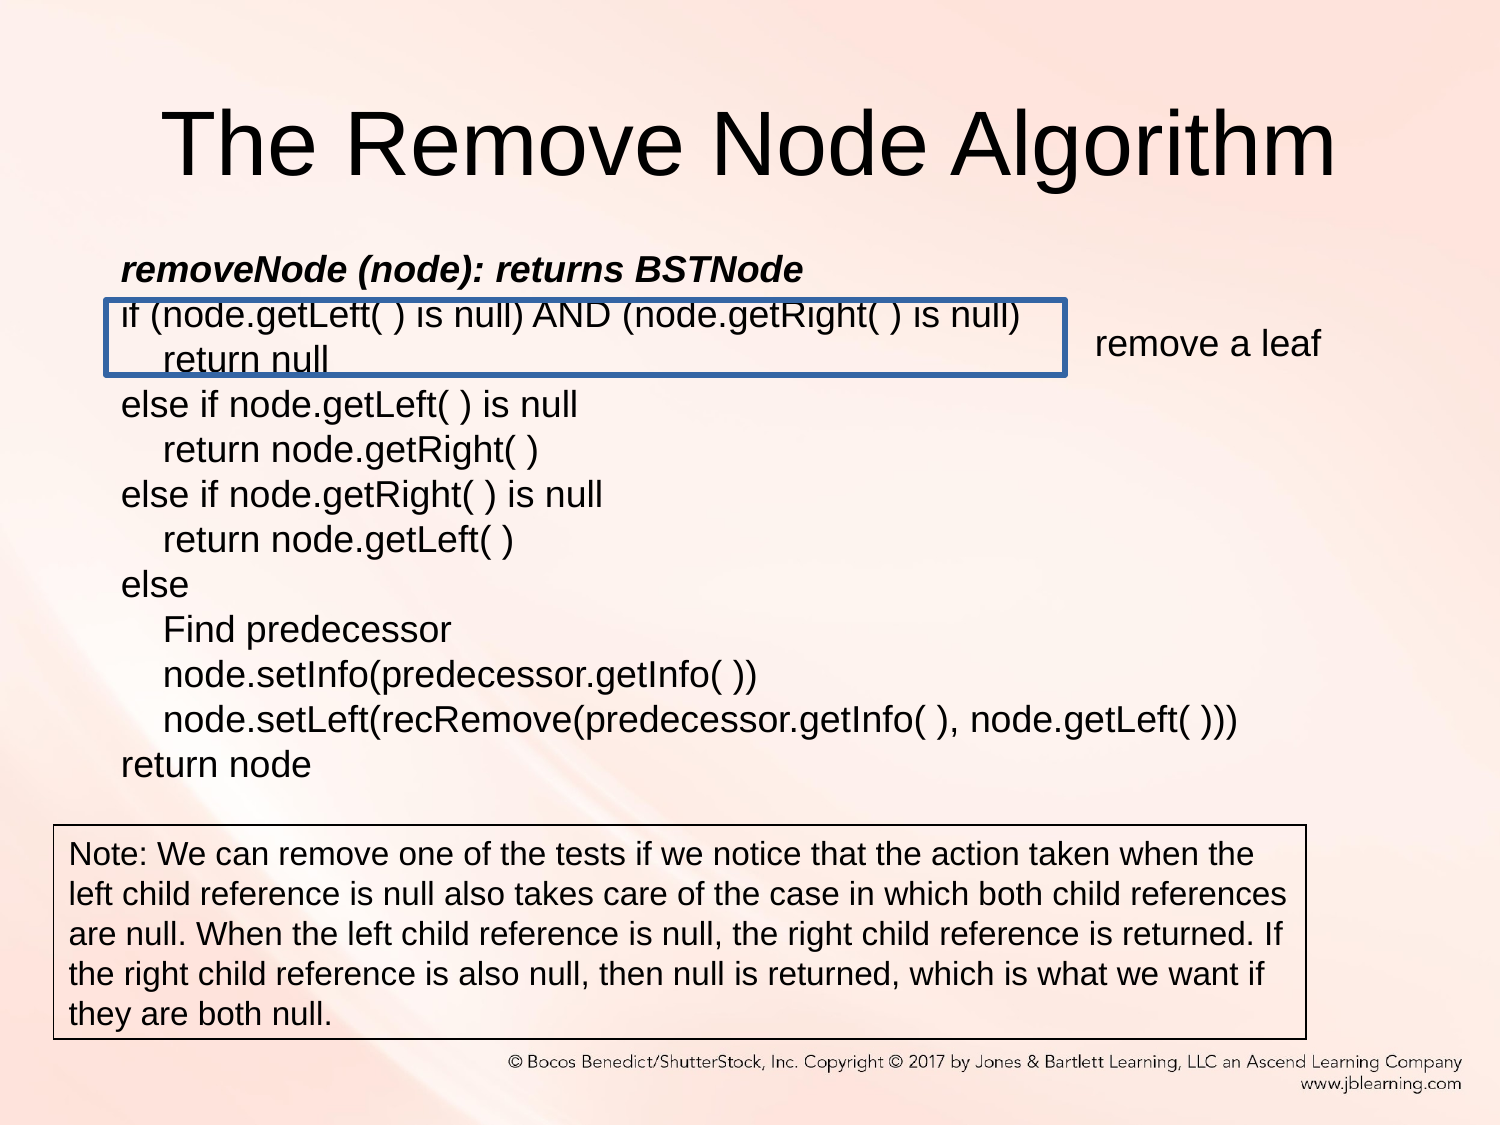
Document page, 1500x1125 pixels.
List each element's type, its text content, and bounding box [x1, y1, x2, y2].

text_box remove a leaf [1079, 311, 1395, 369]
text_box The Remove Node Algorithm [74, 45, 1425, 233]
text_box Note: We can remove one of the tests if we notice that the action taken when the left child reference is null also takes care of the case in which both child references are null. When the left child reference is null, the right child reference is returned. If the right child reference is also null, then null is returned, which is what we want if they are both null. [53, 824, 1307, 1040]
text_box [106, 299, 1065, 375]
text_box removeNode (node): returns BSTNode if (node.getLeft( ) is null) AND (node.getRight( ) is null) return null else if node.getLeft( ) is null return node.getRight( ) else if node.getRight( ) is null return node.getLeft( ) else Find predecessor node.setInfo(predecessor.getInfo( )) node.setLeft(recRemove(predecessor.getInfo( ), node.getLeft( ))) return node [106, 237, 1254, 793]
picture [0, 0, 1500, 1125]
